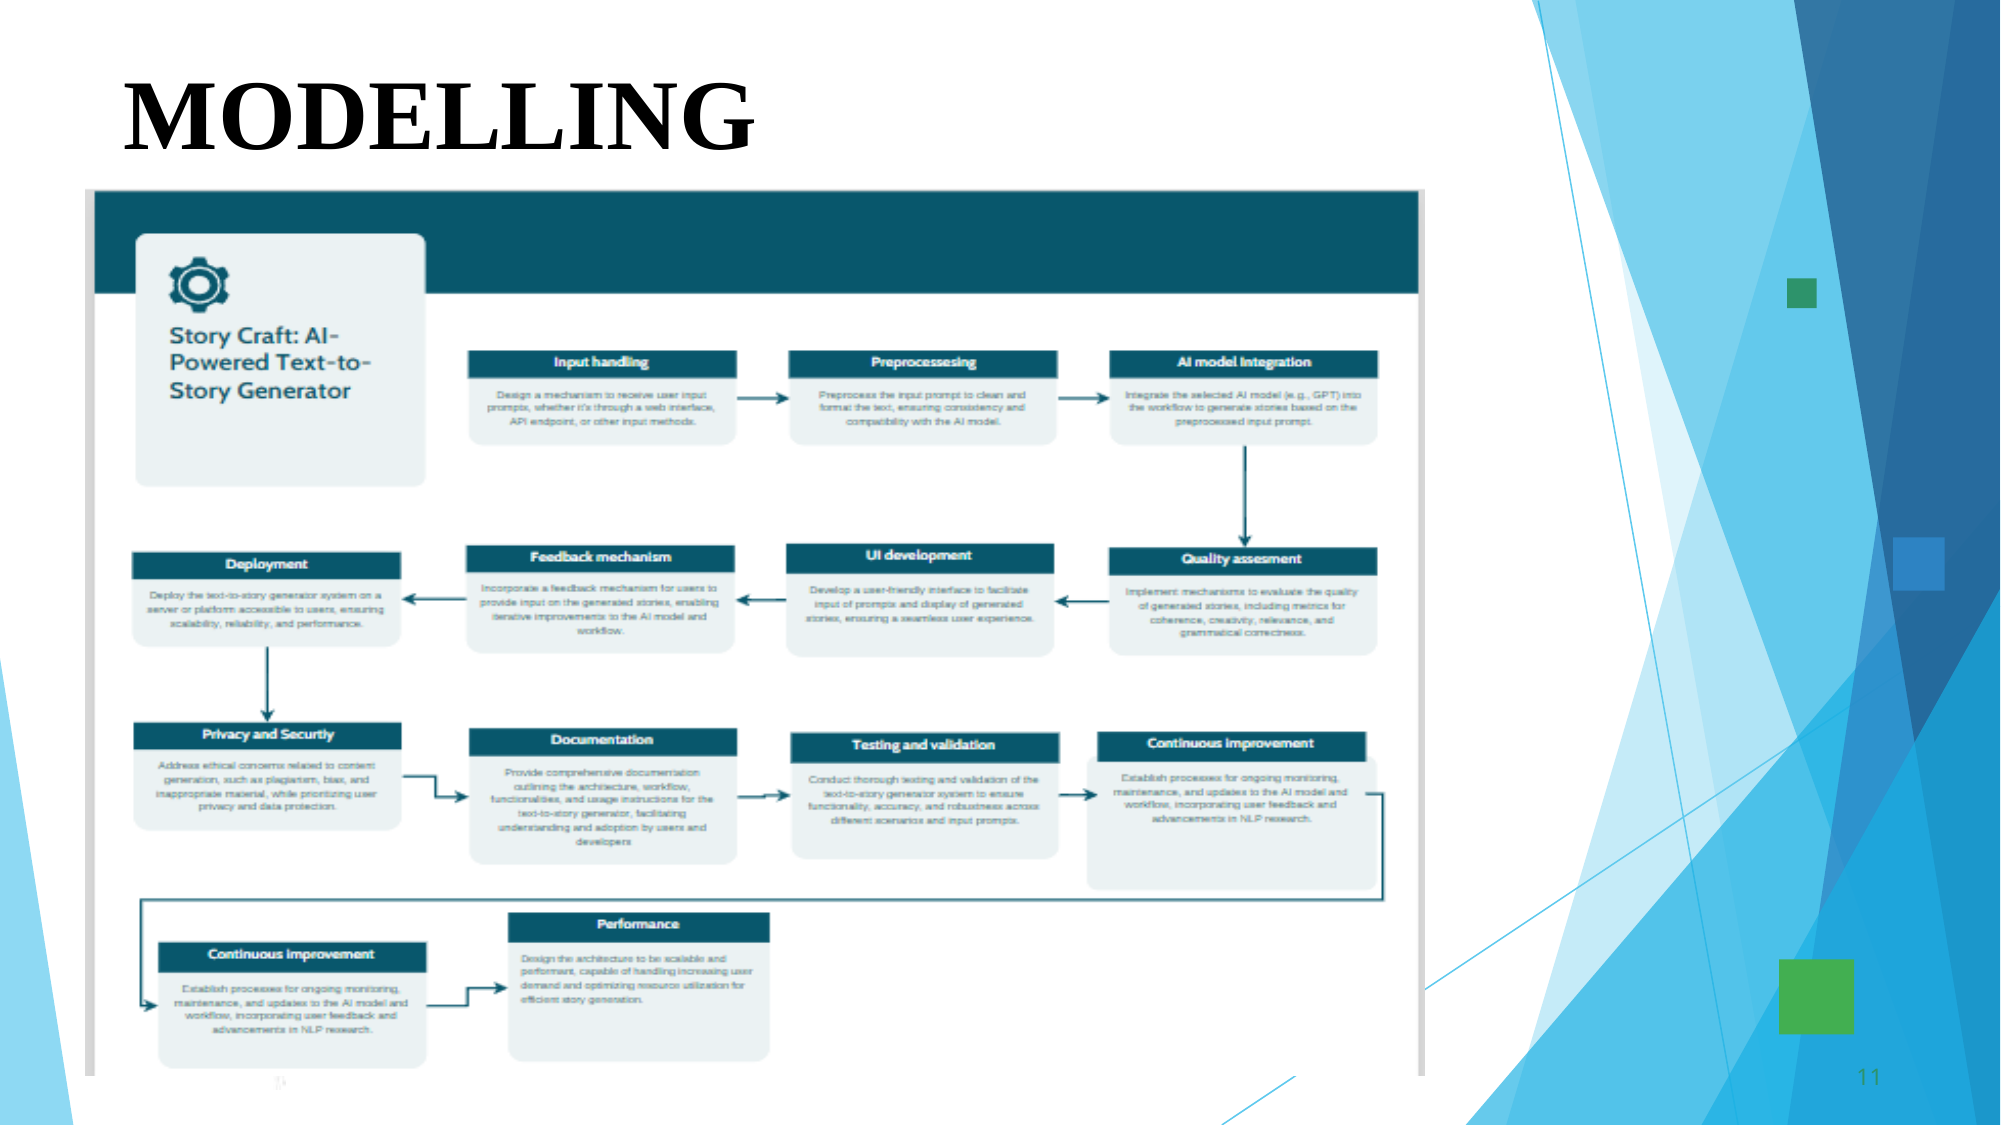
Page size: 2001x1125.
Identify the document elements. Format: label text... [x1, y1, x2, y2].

text_box 11 [1849, 1061, 1888, 1095]
picture [85, 186, 1426, 1091]
text_box [1893, 537, 1945, 591]
text_box MODELLING [121, 47, 813, 170]
text_box [1787, 278, 1817, 309]
text_box [1779, 959, 1855, 1035]
